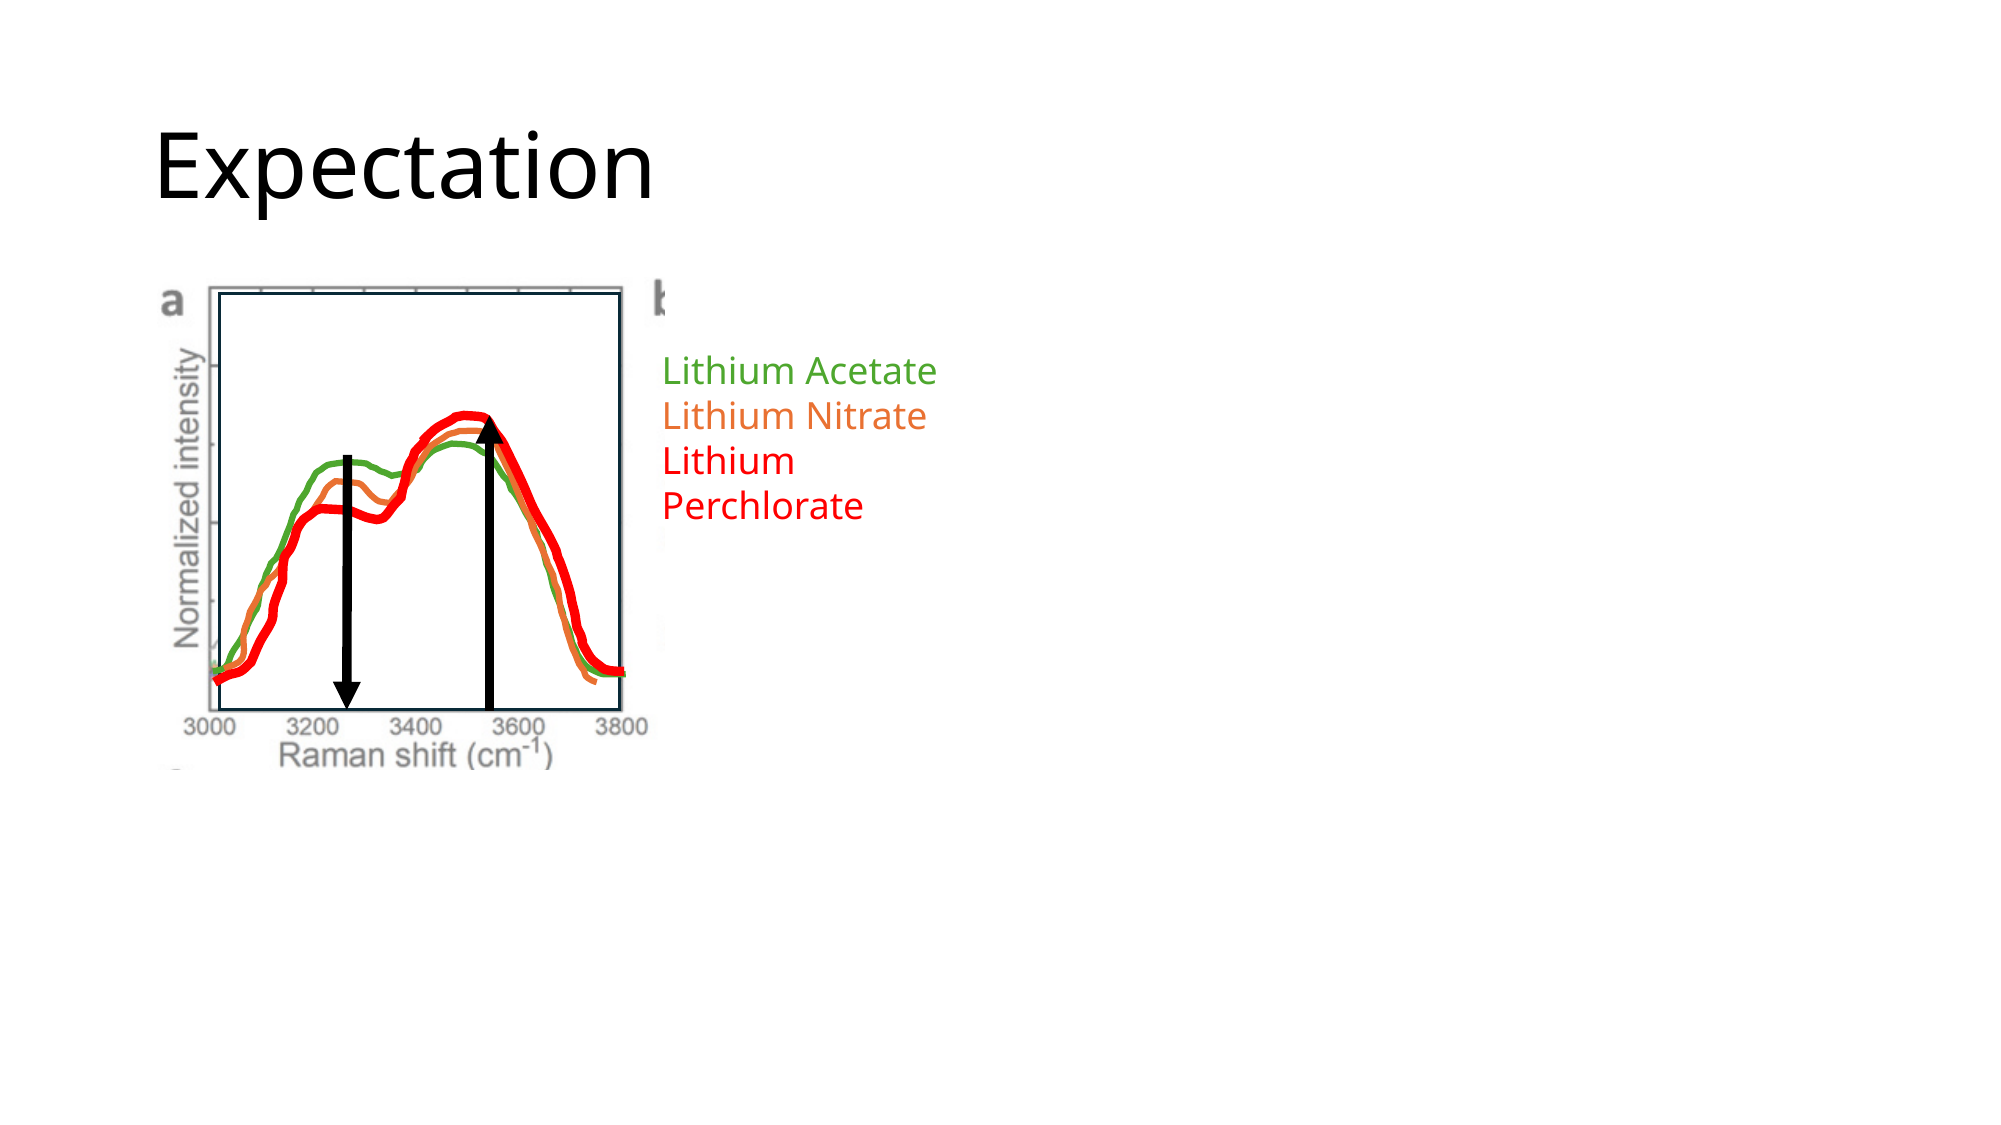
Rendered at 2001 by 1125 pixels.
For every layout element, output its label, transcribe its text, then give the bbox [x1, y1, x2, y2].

title Expectation [137, 59, 1863, 278]
text_box Lithium Acetate Lithium Nitrate Lithium Perchlorate [666, 339, 996, 535]
picture [157, 276, 666, 771]
